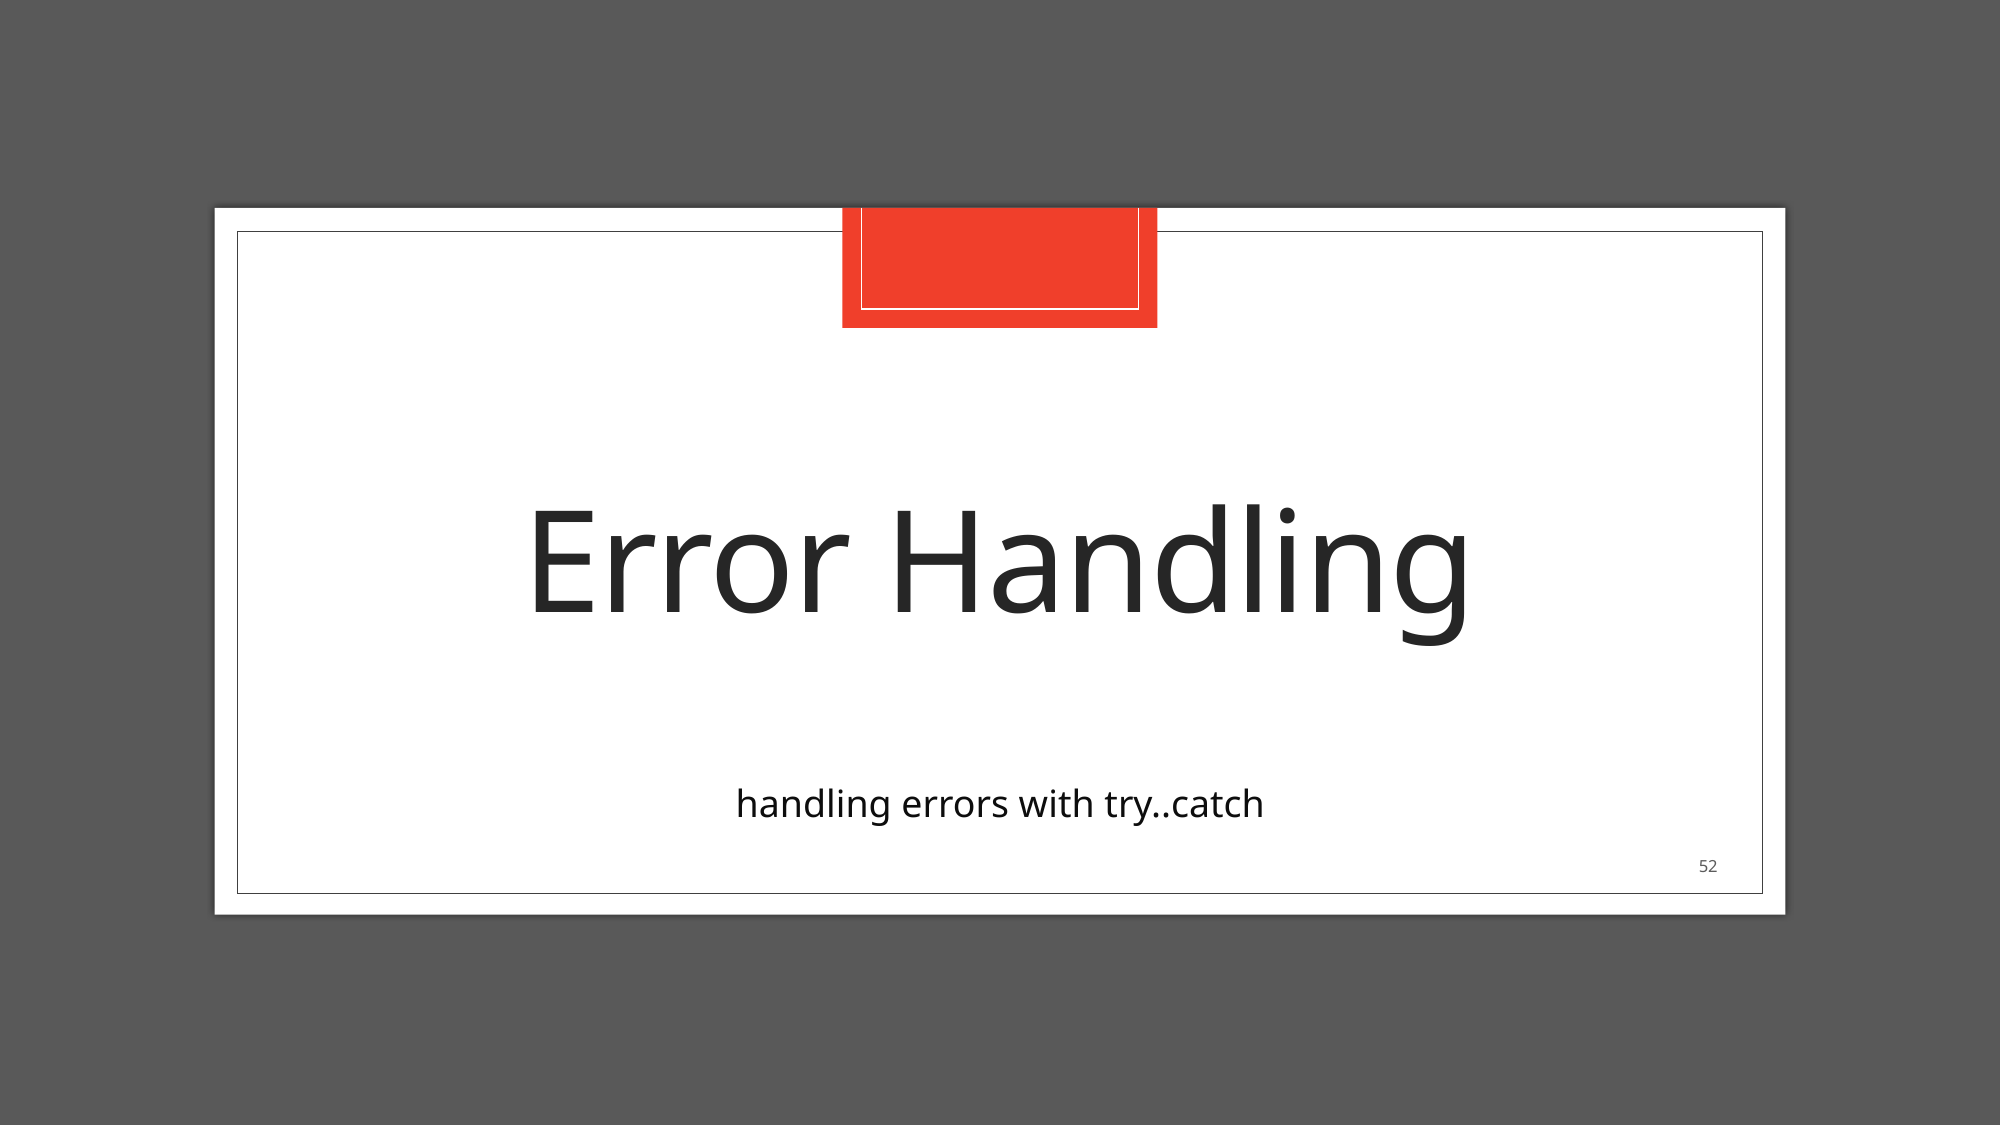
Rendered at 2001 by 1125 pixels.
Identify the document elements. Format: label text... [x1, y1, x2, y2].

slide_number 52 [1411, 849, 1733, 887]
list handling errors with try..catch [267, 768, 1734, 844]
title Error Handling [267, 373, 1733, 768]
